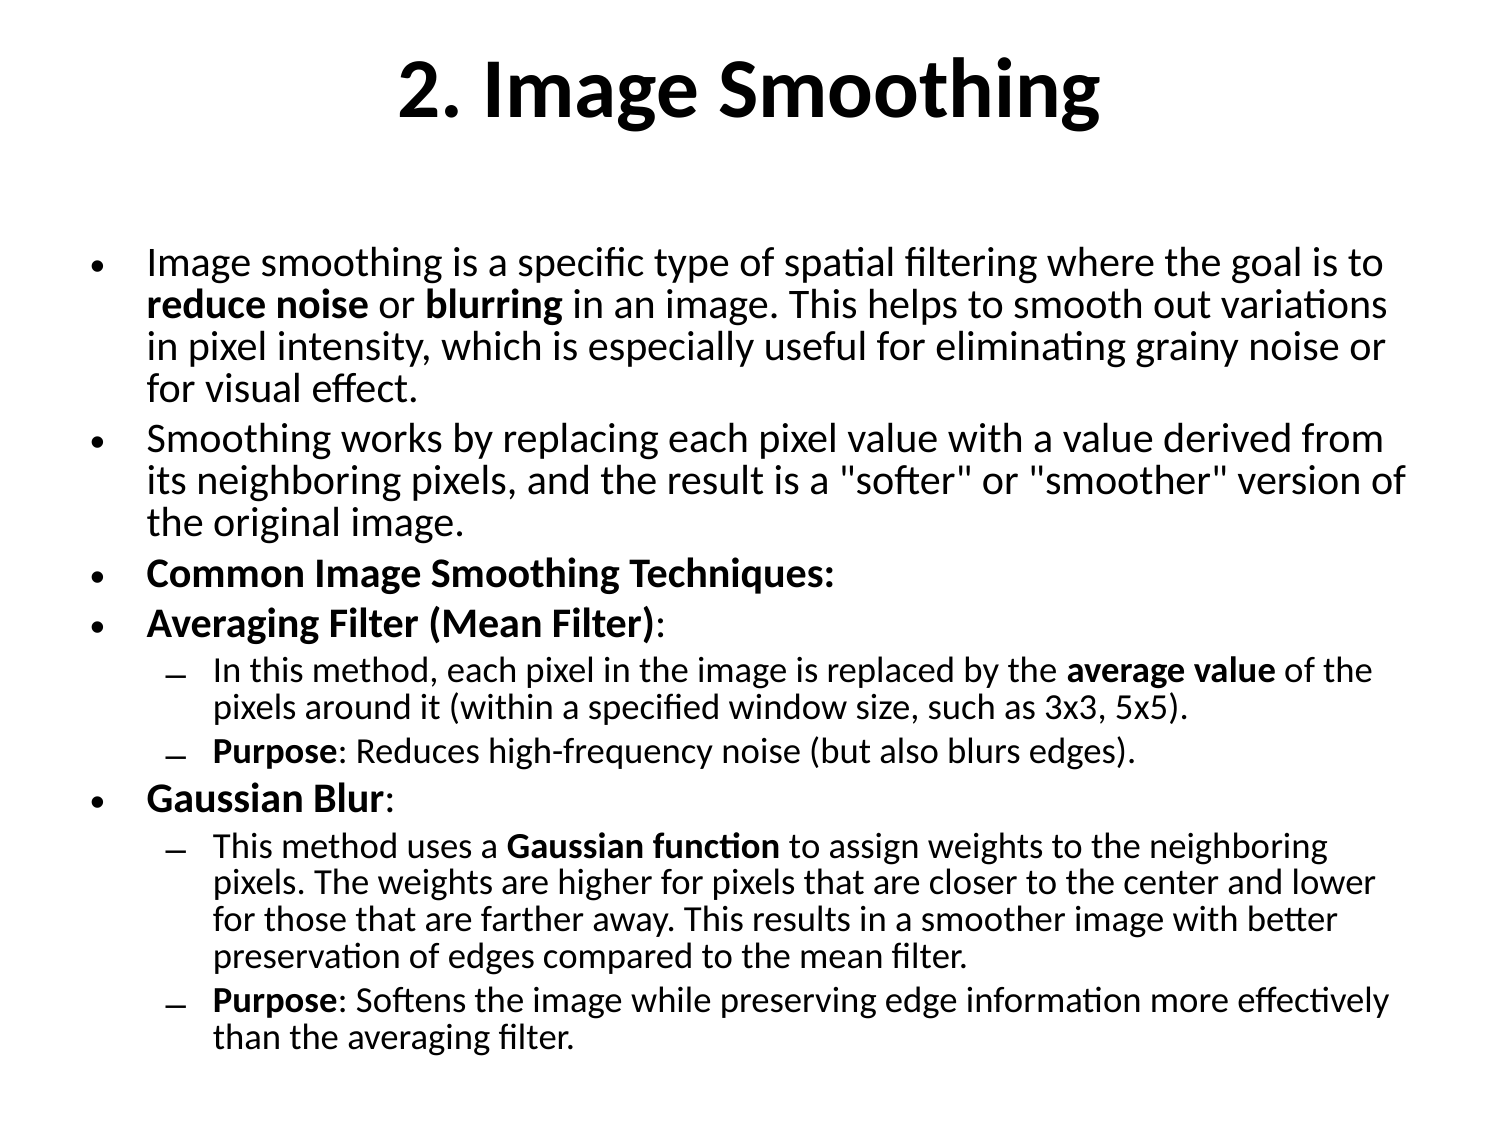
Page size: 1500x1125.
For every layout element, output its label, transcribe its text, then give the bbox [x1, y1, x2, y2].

list Image smoothing is a specific type of spatial filtering where the goal is to reduce noise or blurring in an image. This helps to smooth out variations in pixel intensity, which is especially useful for eliminating grainy noise or for visual effect. Smoothing works by replacing each pixel value with a value derived from its neighboring pixels, and the result is a "softer" or "smoother" version of the original image. Common Image Smoothing Techniques: Averaging Filter (Mean Filter): In this method, each pixel in the image is replaced by the average value of the pixels around it (within a specified window size, such as 3x3, 5x5). Purpose: Reduces high-frequency noise (but also blurs edges). Gaussian Blur: This method uses a Gaussian function to assign weights to the neighboring pixels. The weights are higher for pixels that are closer to the center and lower for those that are farther away. This results in a smoother image with better preservation of edges compared to the mean filter. Purpose: Softens the image while preserving edge information more effectively than the averaging filter. [75, 237, 1438, 1075]
title 2. Image Smoothing [75, 45, 1425, 233]
